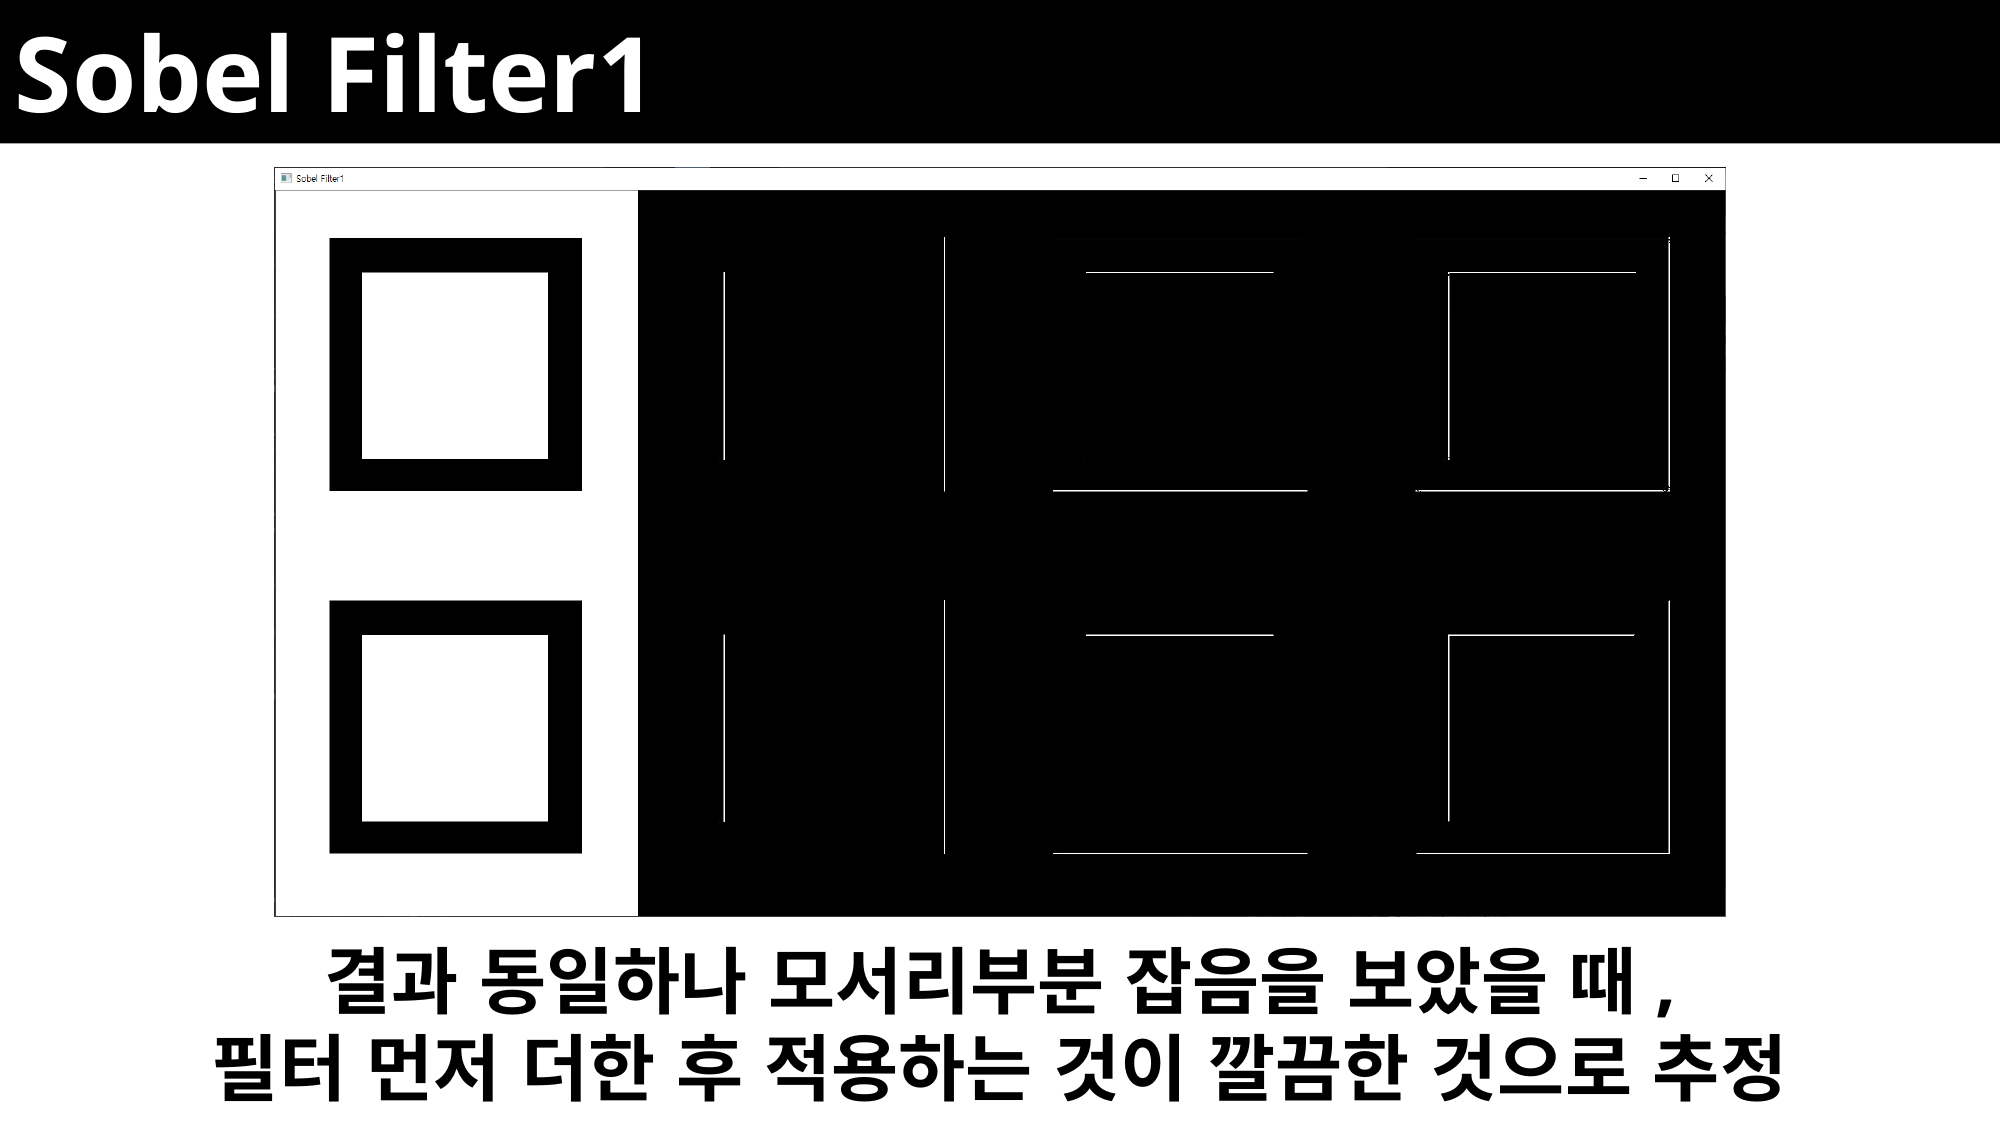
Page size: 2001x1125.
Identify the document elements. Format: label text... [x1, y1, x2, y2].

picture [274, 167, 1726, 917]
text_box 결과 동일하나 모서리부분 잡음을 보았을 때, 필터 먼저 더한 후 적용하는 것이 깔끔한 것으로 추정 [0, 950, 2000, 1096]
text_box Sobel Filter1 [0, 0, 2000, 144]
